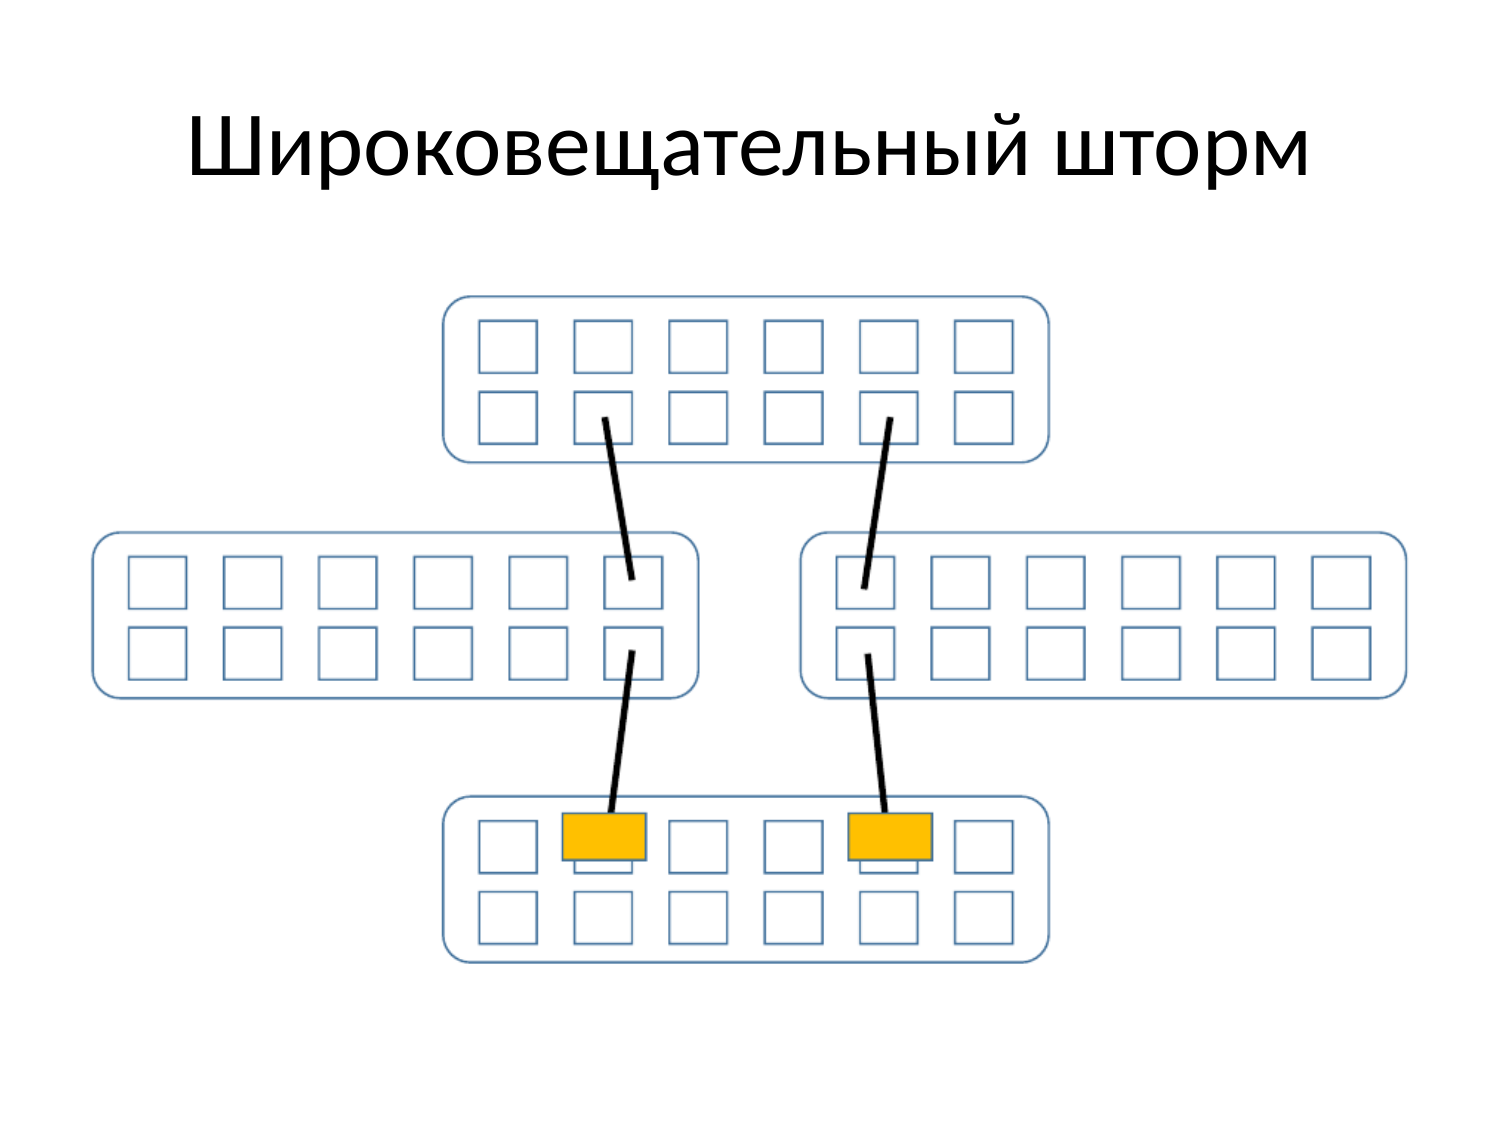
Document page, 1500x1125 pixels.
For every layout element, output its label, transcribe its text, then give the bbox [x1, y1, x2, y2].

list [74, 269, 1426, 999]
title Широковещательный шторм [75, 45, 1425, 233]
